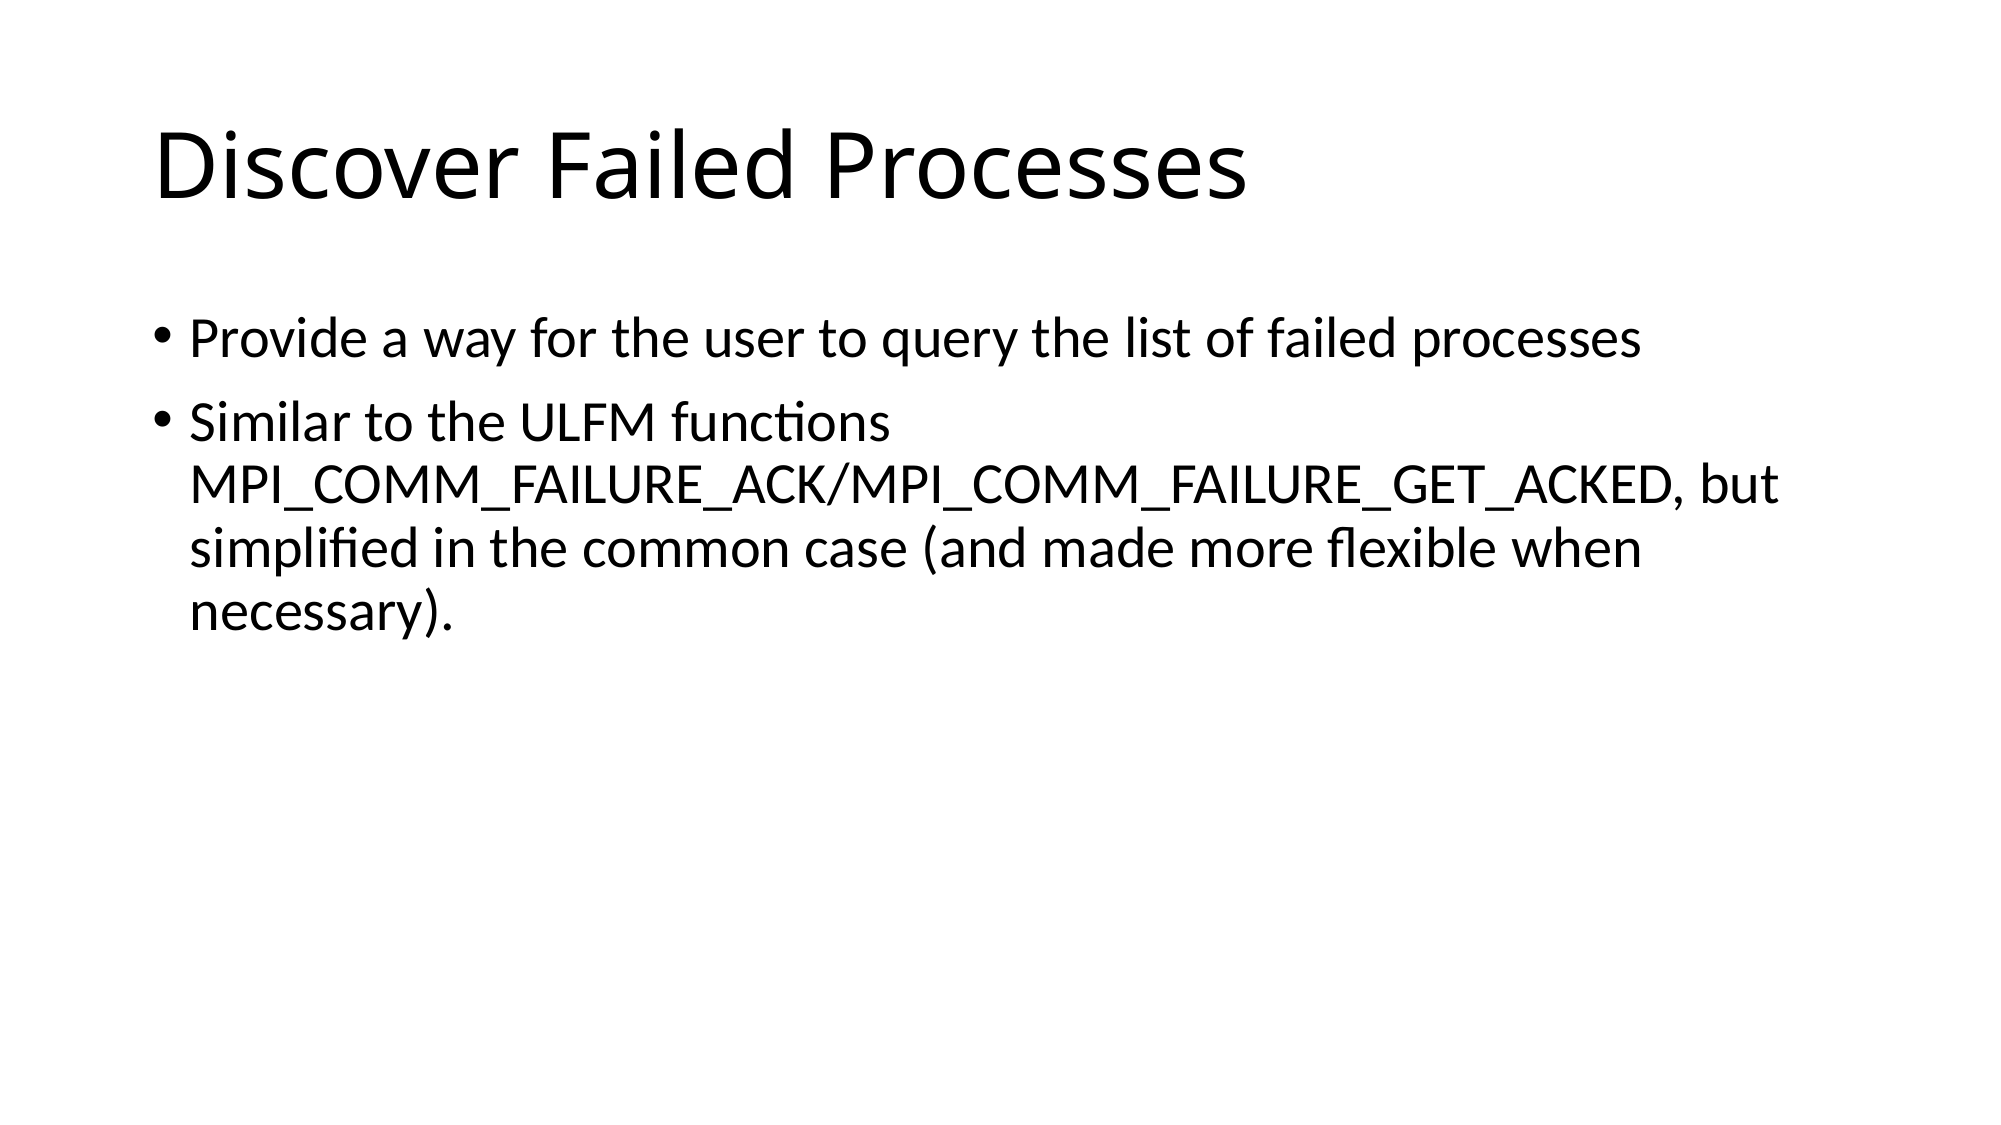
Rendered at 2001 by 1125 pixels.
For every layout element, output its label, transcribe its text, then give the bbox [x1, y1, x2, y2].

list Provide a way for the user to query the list of failed processes Similar to the ULFM functions MPI_COMM_FAILURE_ACK/MPI_COMM_FAILURE_GET_ACKED, but simplified in the common case (and made more flexible when necessary). [137, 299, 1863, 1014]
title Discover Failed Processes [137, 59, 1863, 278]
